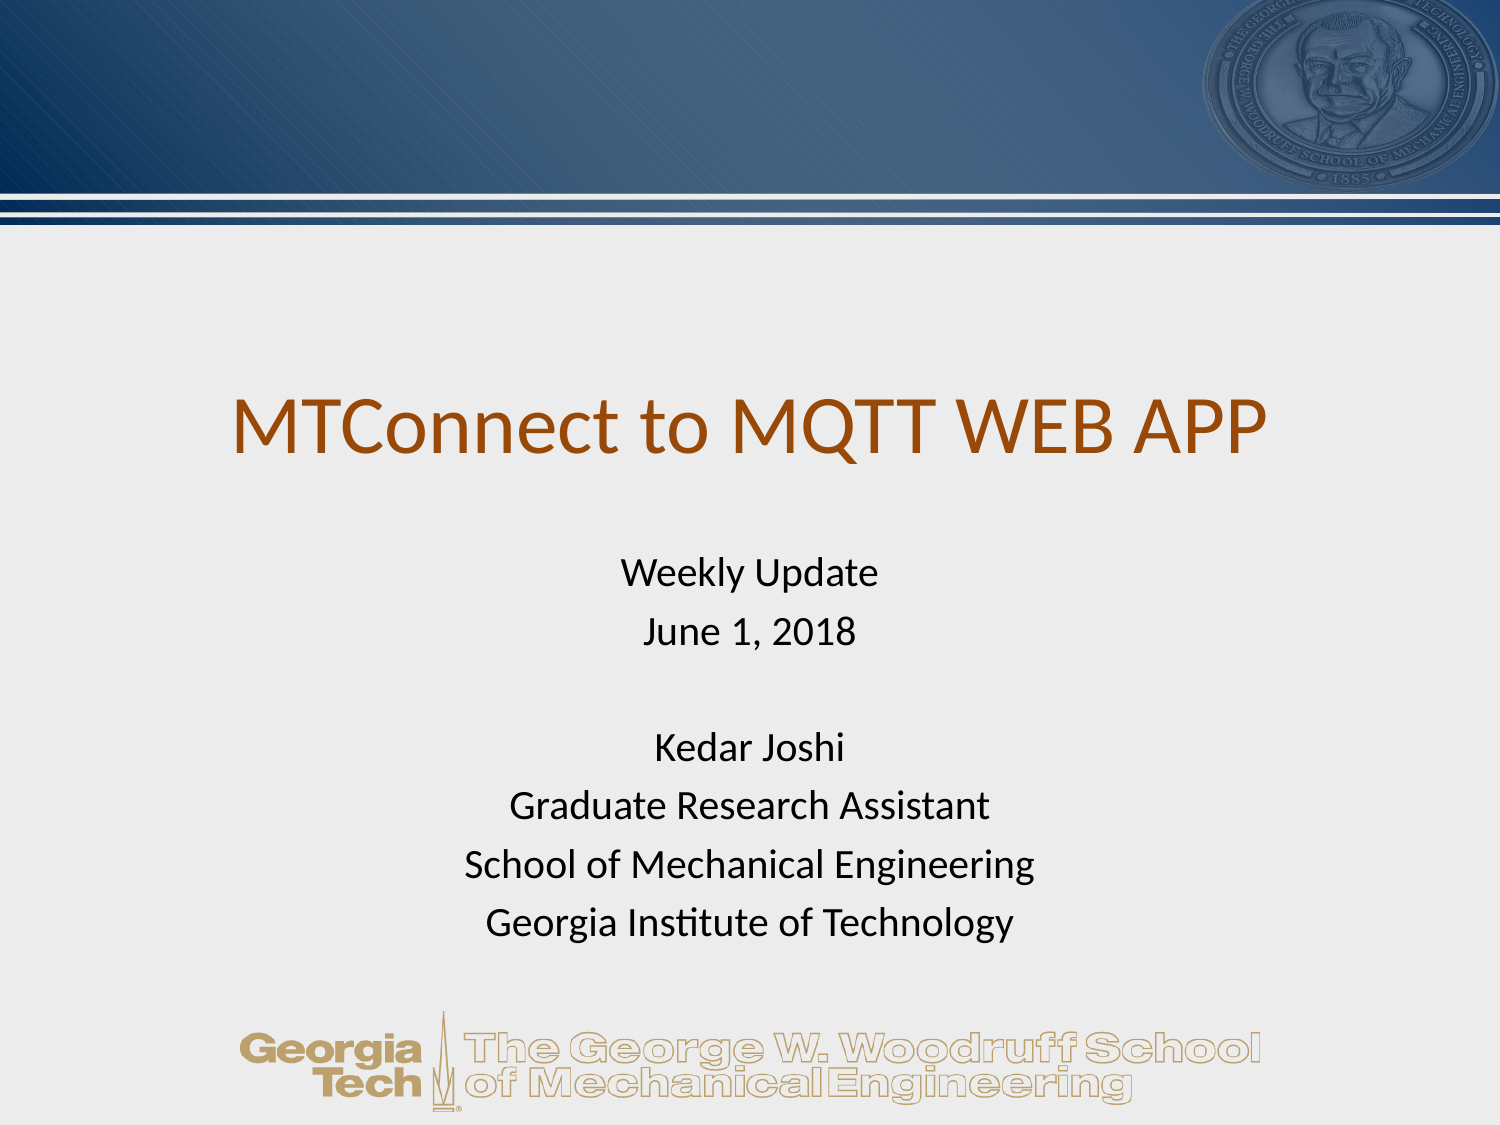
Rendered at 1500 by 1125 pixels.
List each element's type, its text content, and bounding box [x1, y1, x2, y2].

title MTConnect to MQTT WEB APP [112, 299, 1388, 542]
subtitle Weekly Update June 1, 2018 Kedar Joshi Graduate Research Assistant School of Mechanical Engineering Georgia Institute of Technology [225, 537, 1275, 825]
picture [240, 1011, 1260, 1112]
